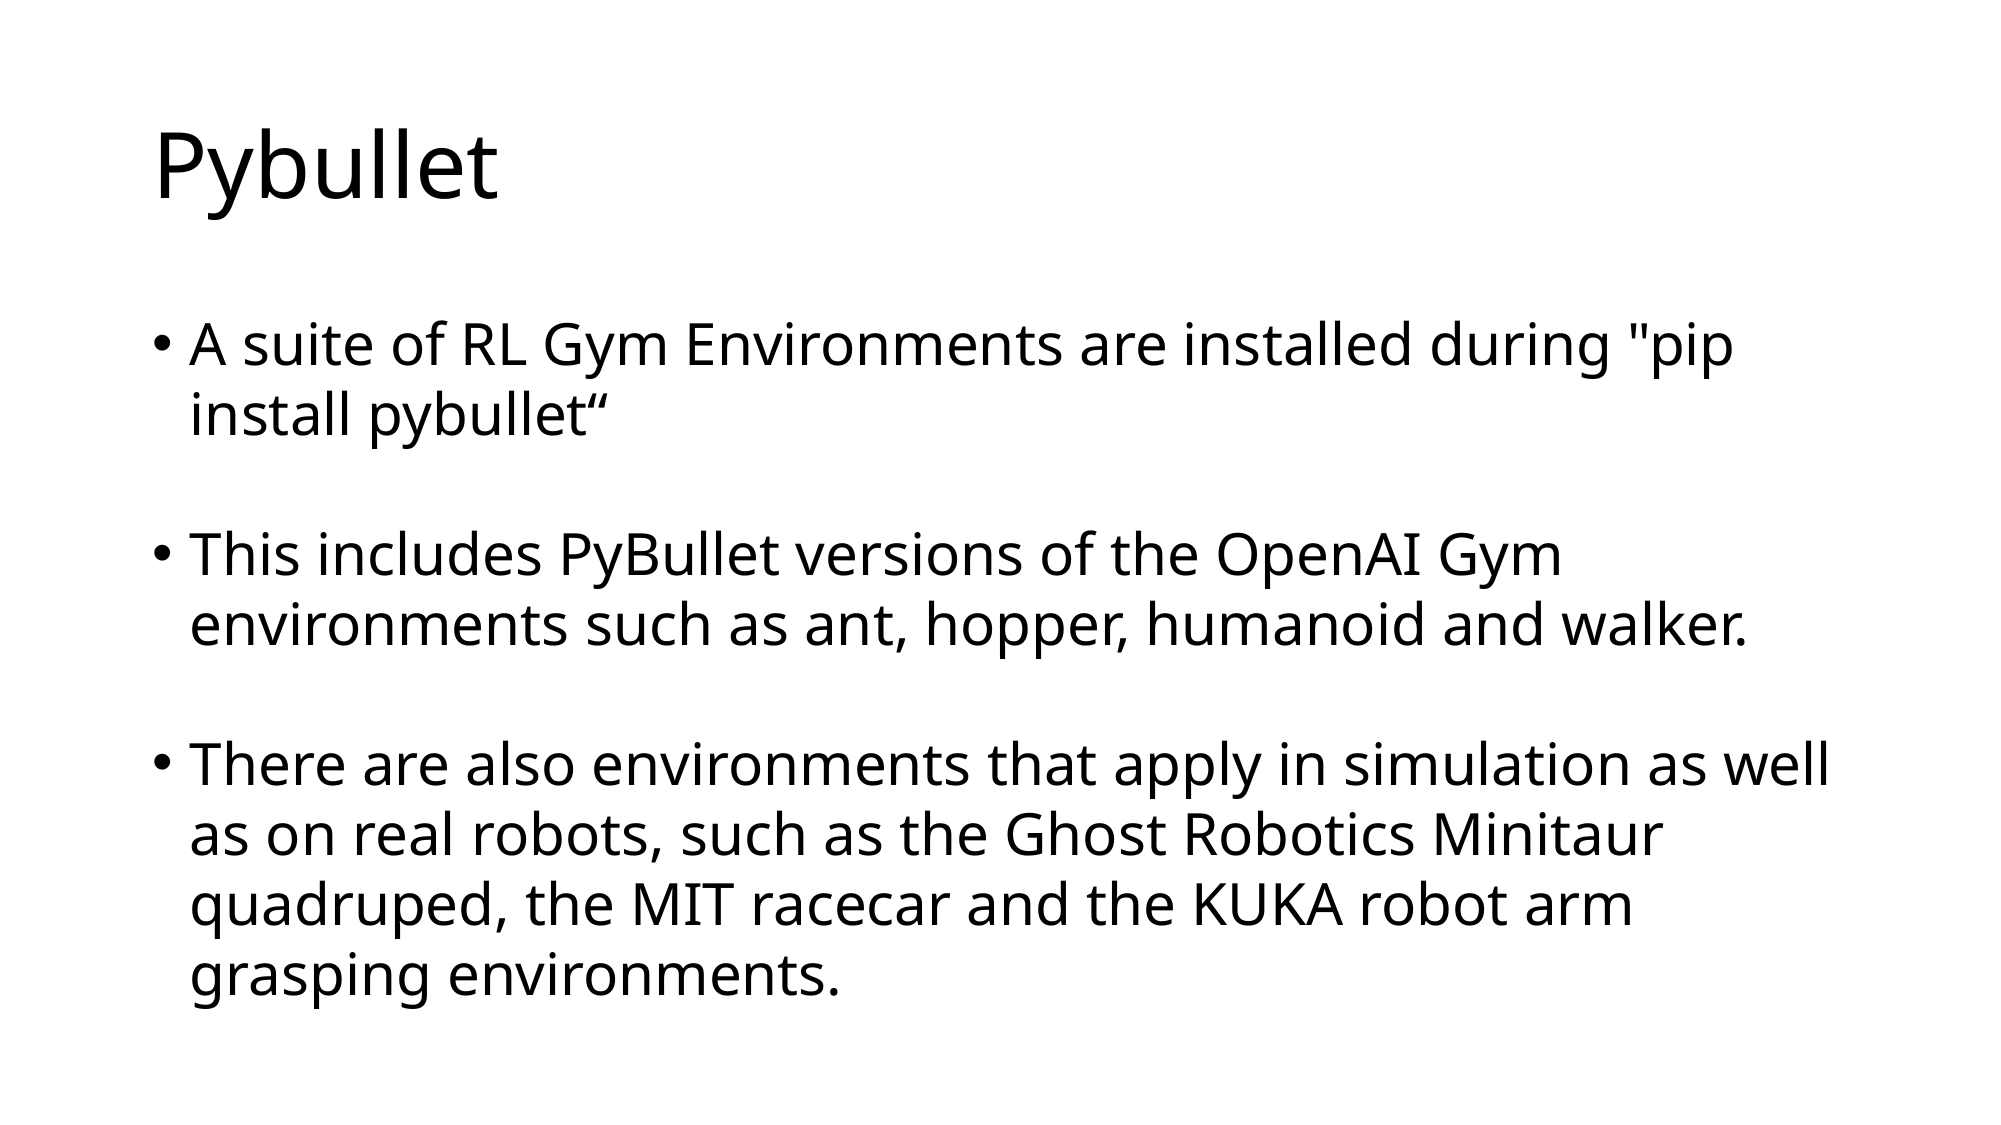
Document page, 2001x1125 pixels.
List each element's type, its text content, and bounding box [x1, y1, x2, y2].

list A suite of RL Gym Environments are installed during "pip install pybullet“ This includes PyBullet versions of the OpenAI Gym environments such as ant, hopper, humanoid and walker. There are also environments that apply in simulation as well as on real robots, such as the Ghost Robotics Minitaur quadruped, the MIT racecar and the KUKA robot arm grasping environments. [137, 299, 1863, 1014]
title Pybullet [137, 59, 1863, 278]
